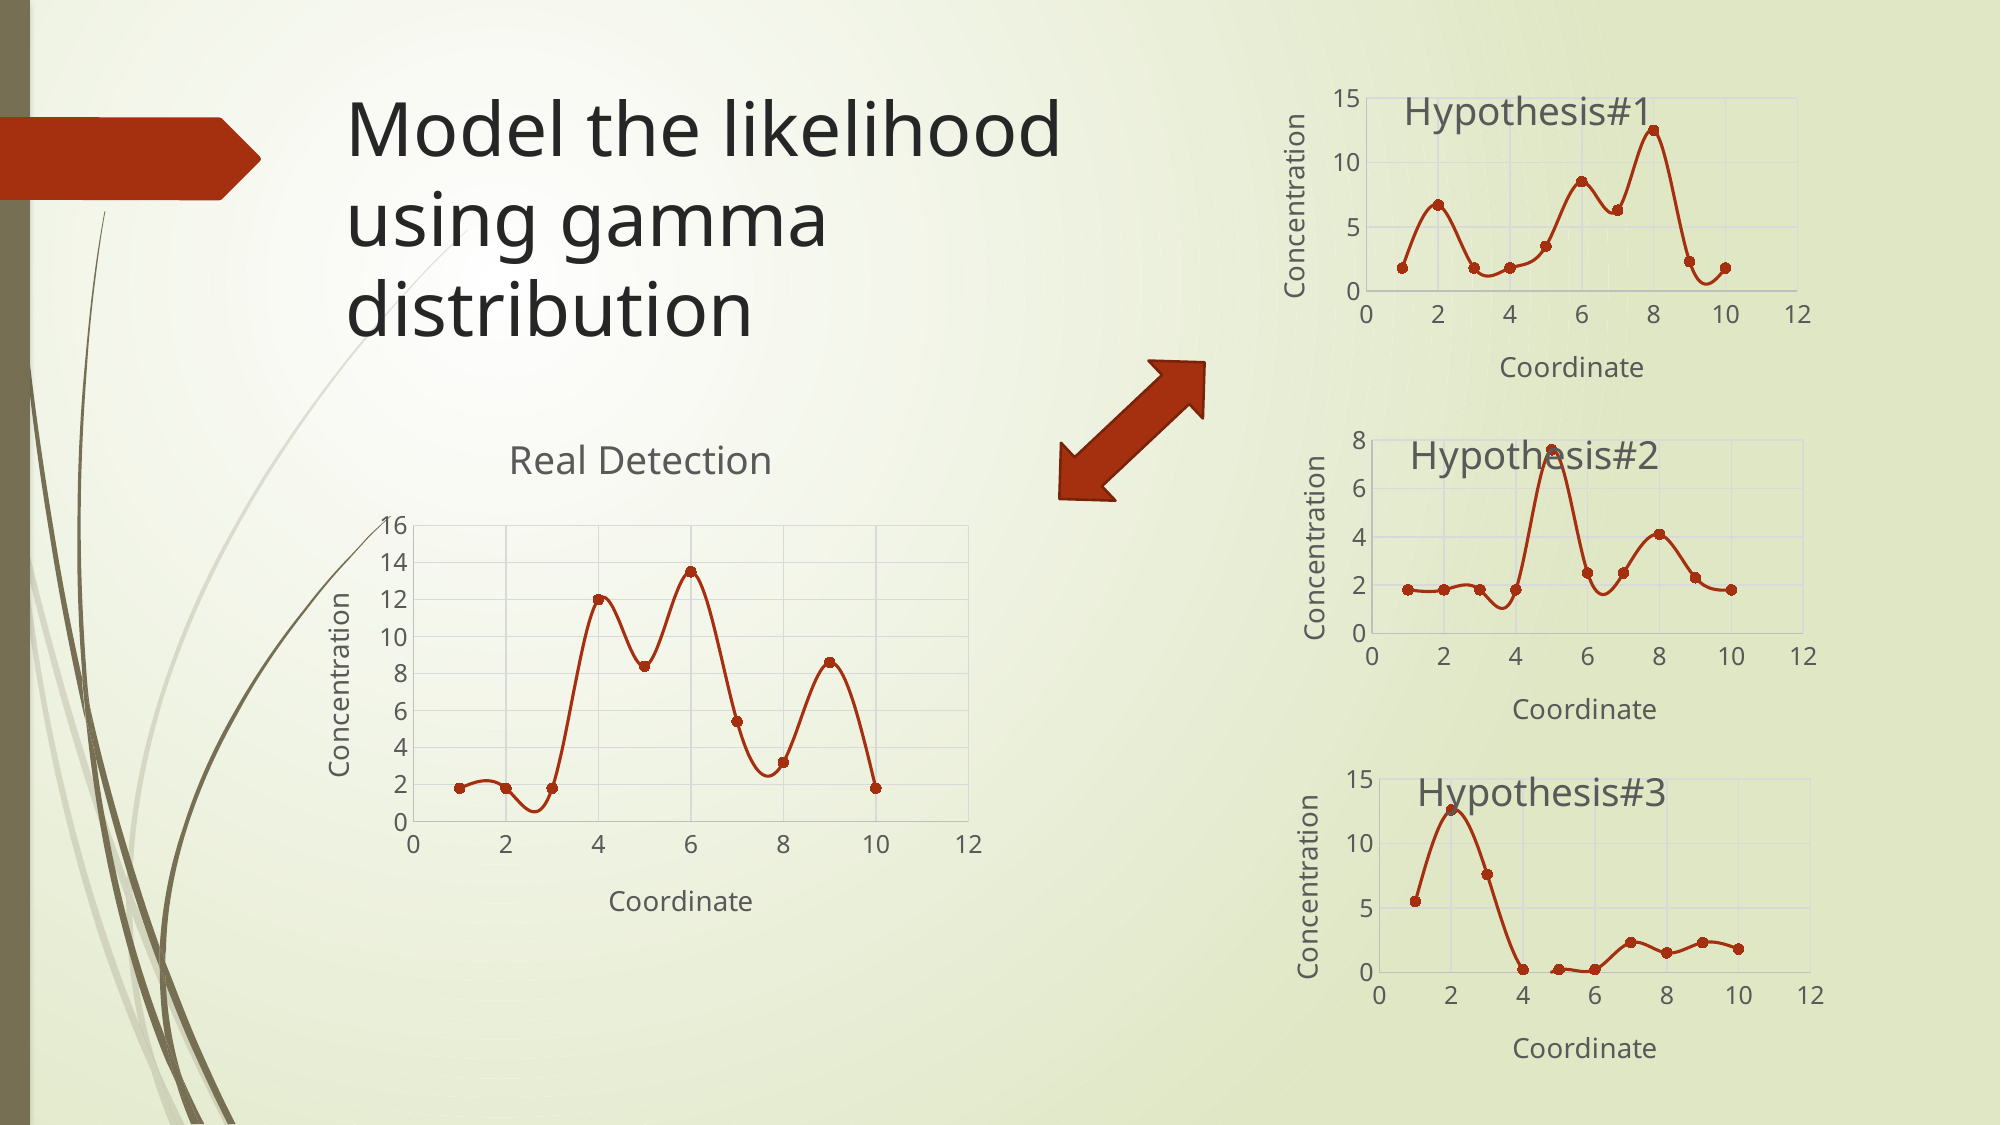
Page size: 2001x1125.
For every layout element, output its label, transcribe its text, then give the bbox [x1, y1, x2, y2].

text_box [1058, 359, 1206, 502]
title Model the likelihood using gamma distribution [330, 74, 1155, 361]
chart [1238, 54, 1838, 1115]
chart [284, 401, 998, 953]
